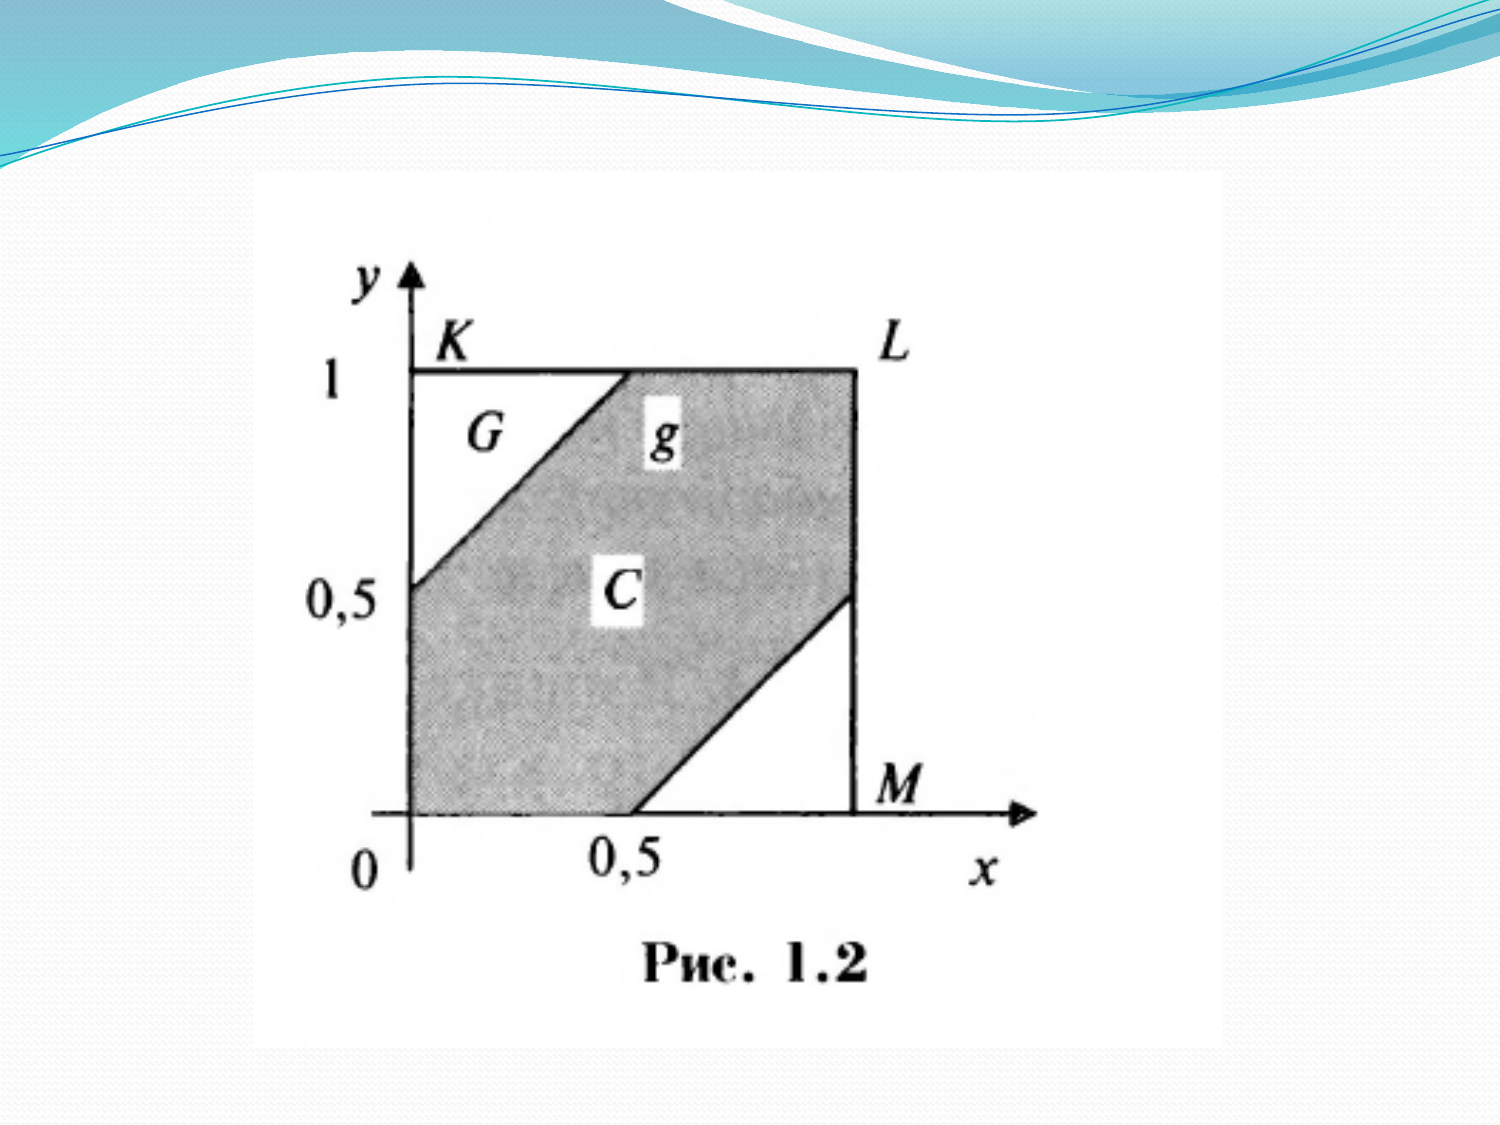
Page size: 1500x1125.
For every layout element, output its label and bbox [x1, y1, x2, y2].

picture [253, 172, 1223, 1048]
